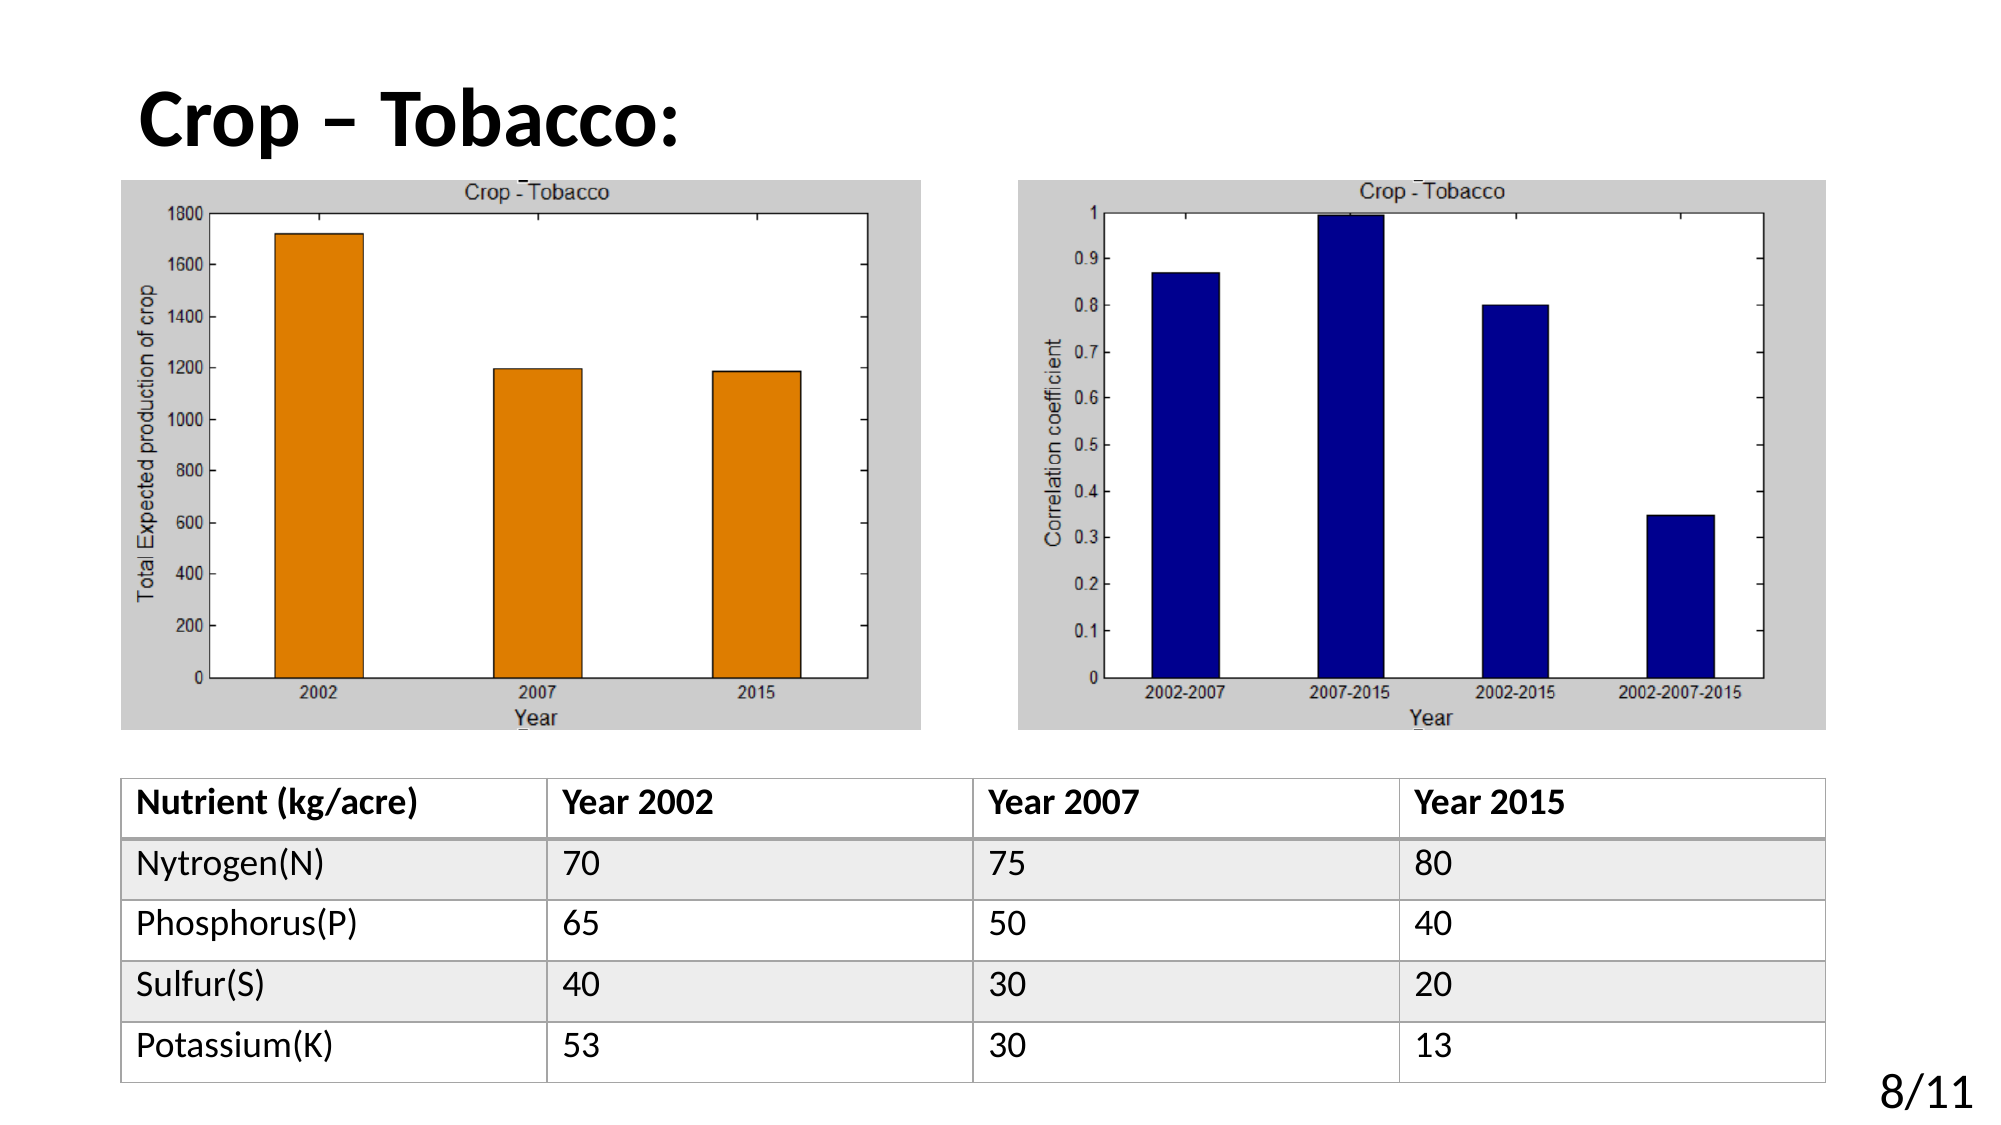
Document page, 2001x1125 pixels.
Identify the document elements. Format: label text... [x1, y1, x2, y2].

table_cell 70 [548, 841, 972, 899]
table_cell 30 [974, 1023, 1399, 1082]
table_cell 20 [1400, 962, 1825, 1021]
table_cell Nytrogen(N) [122, 841, 546, 899]
picture [1018, 180, 1826, 730]
table_cell 53 [548, 1023, 972, 1082]
table_header Nutrient (kg/acre) [122, 779, 546, 837]
table_cell 40 [548, 962, 972, 1021]
table_header Year 2015 [1400, 779, 1825, 837]
table_cell 65 [548, 901, 972, 960]
table_header Year 2002 [548, 779, 972, 837]
table_cell 13 [1400, 1023, 1825, 1082]
table_cell 80 [1400, 841, 1825, 899]
table_cell Potassium(K) [122, 1023, 546, 1082]
text_box 8/11 [1864, 1051, 2000, 1125]
table_cell 30 [974, 962, 1399, 1021]
table_cell 50 [974, 901, 1399, 960]
picture [121, 180, 921, 730]
table_header Year 2007 [974, 779, 1399, 837]
table_cell Phosphorus(P) [122, 901, 546, 960]
table_cell 40 [1400, 901, 1825, 960]
table_cell Sulfur(S) [122, 962, 546, 1021]
table_cell 75 [974, 841, 1399, 899]
text_box Crop – Tobacco: [124, 55, 716, 170]
